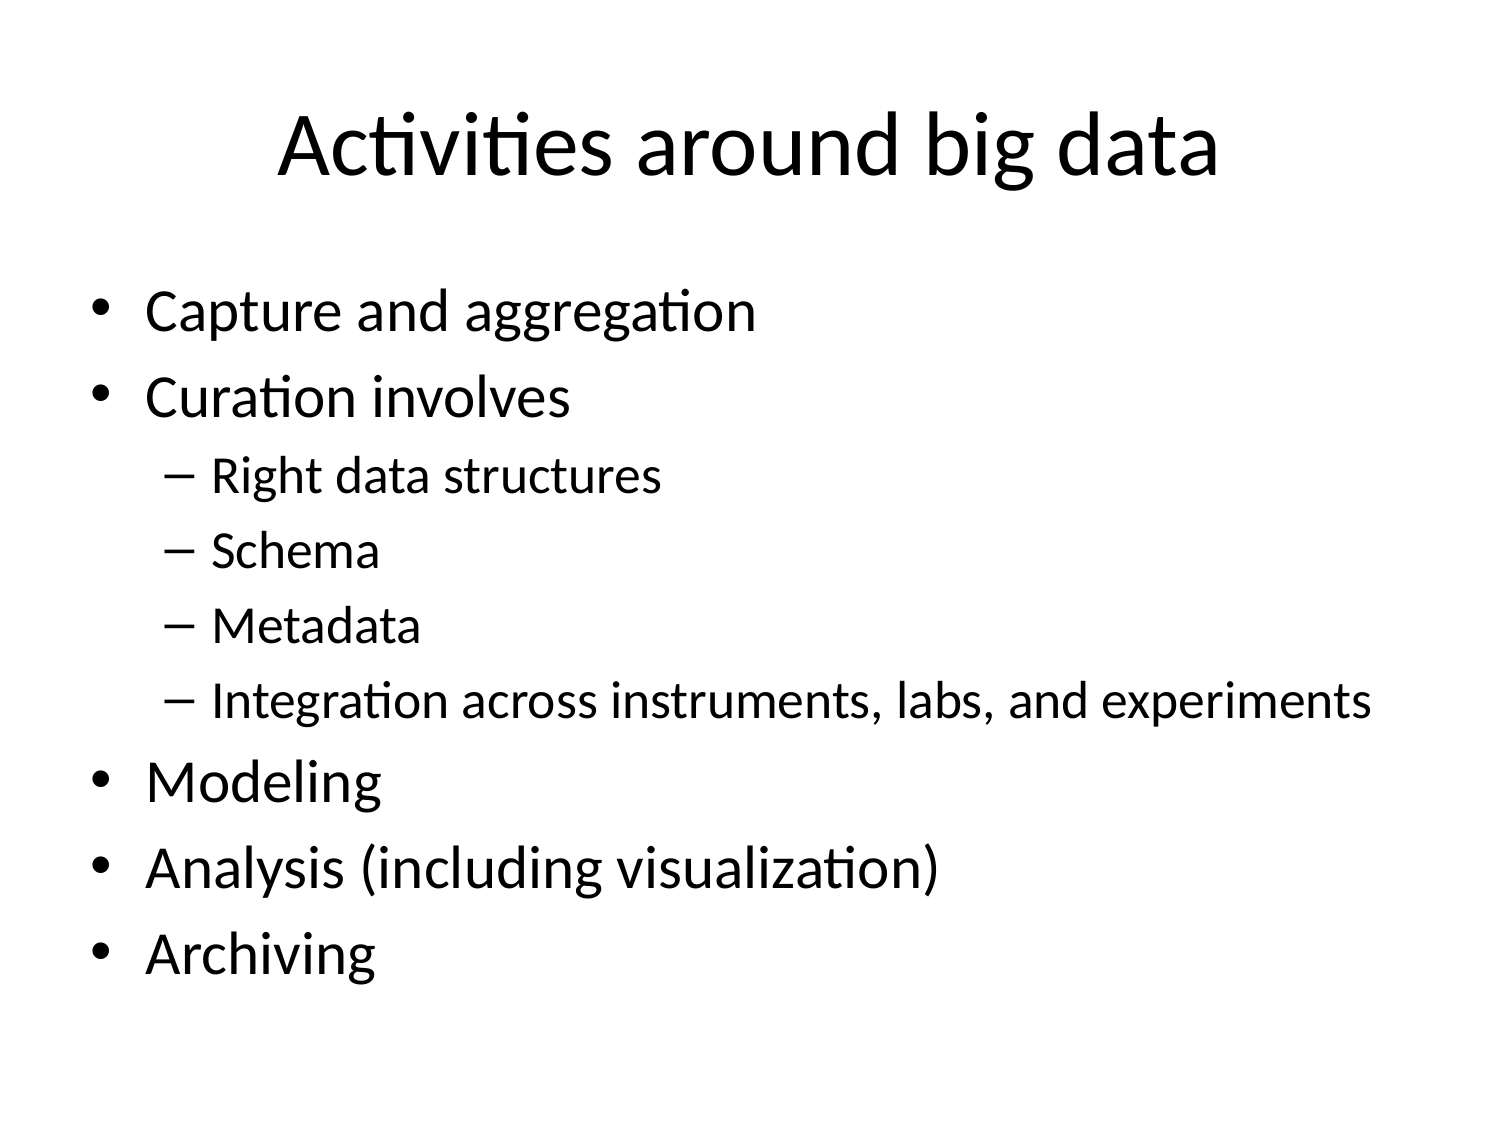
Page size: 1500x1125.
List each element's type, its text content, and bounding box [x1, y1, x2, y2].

list Capture and aggregation Curation involves Right data structures Schema Metadata Integration across instruments, labs, and experiments Modeling Analysis (including visualization) Archiving [75, 262, 1425, 1005]
title Activities around big data [75, 45, 1425, 233]
